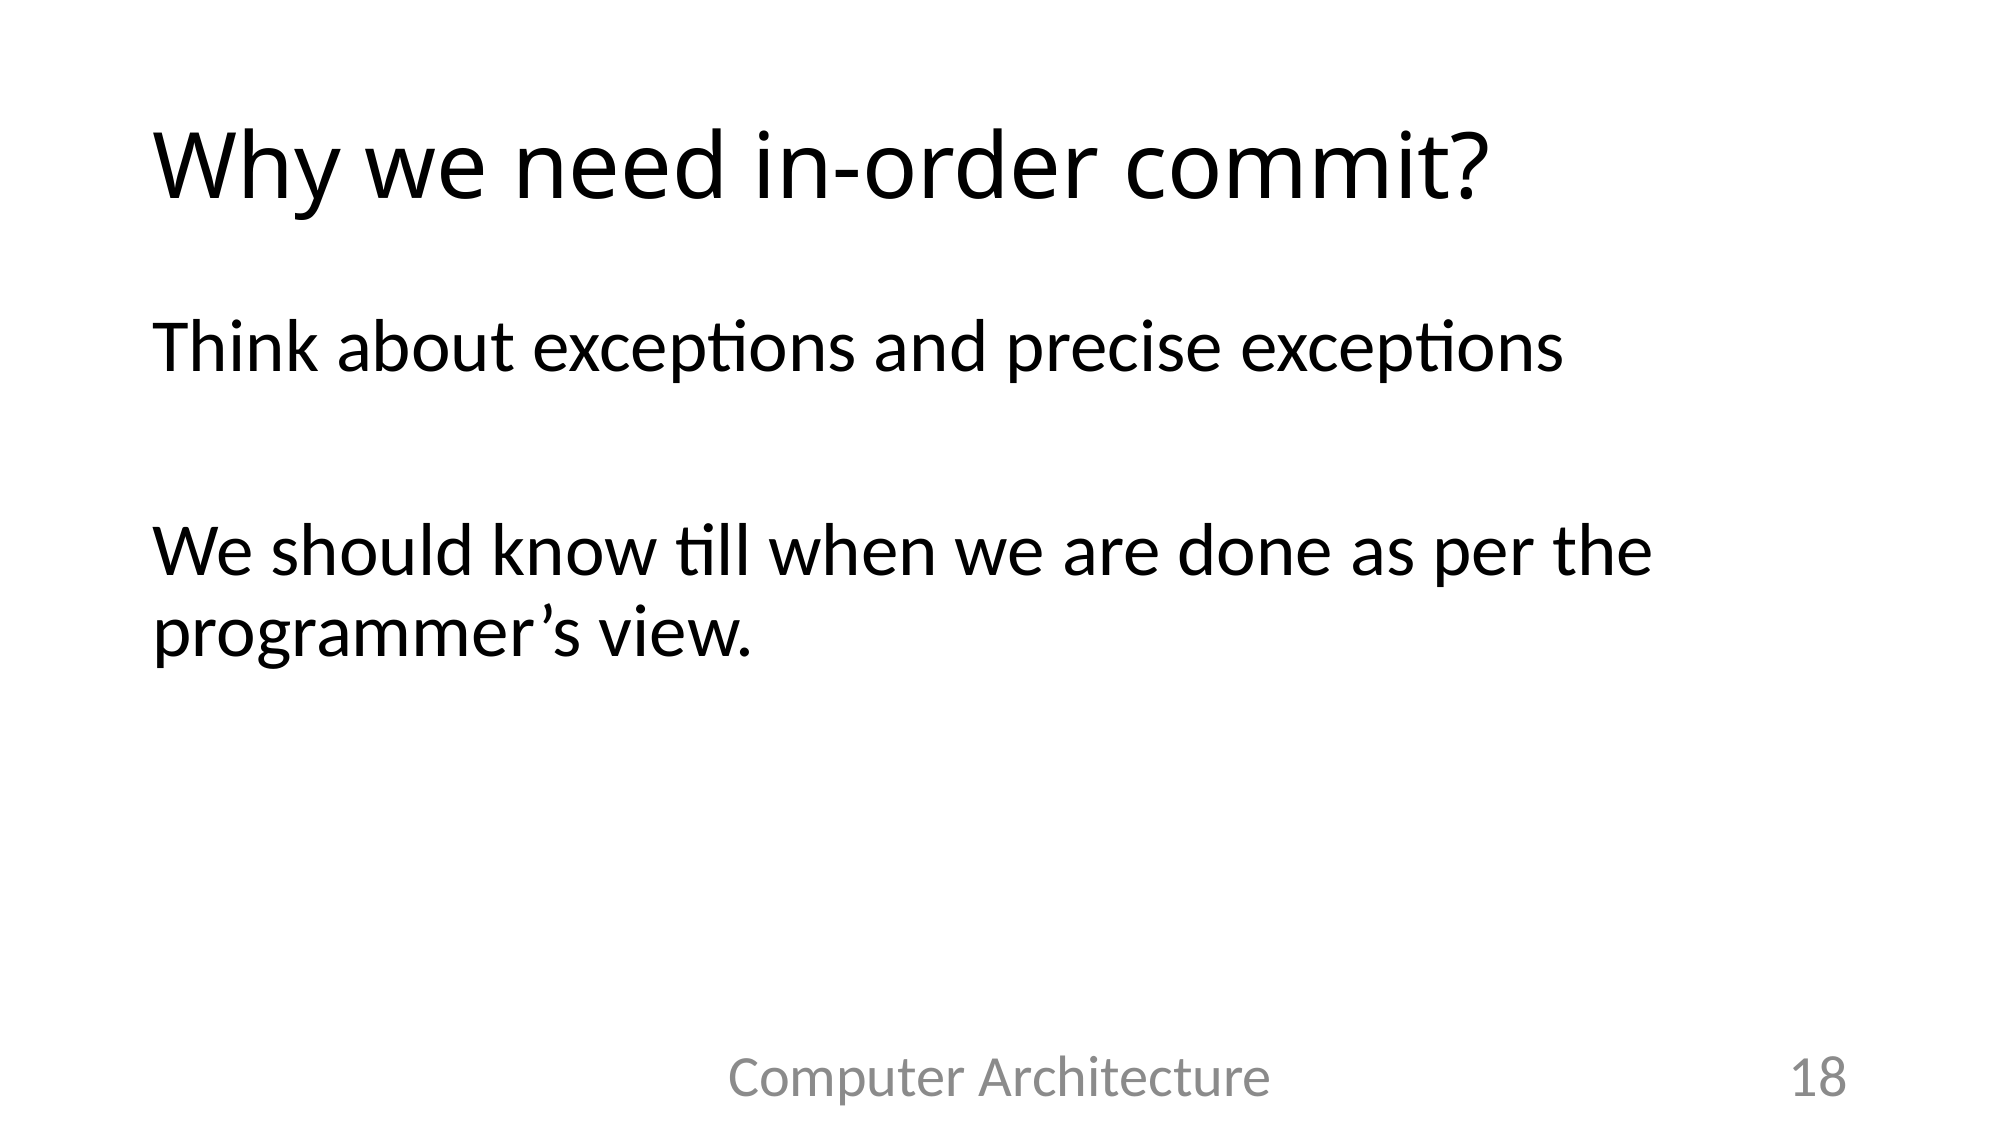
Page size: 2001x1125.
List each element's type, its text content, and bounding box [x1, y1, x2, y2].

title Why we need in-order commit? [137, 59, 1863, 278]
list Think about exceptions and precise exceptions We should know till when we are done as per the programmer’s view. [137, 299, 1863, 1014]
slide_number 18 [1412, 1042, 1863, 1103]
footer Computer Architecture [662, 1042, 1338, 1103]
